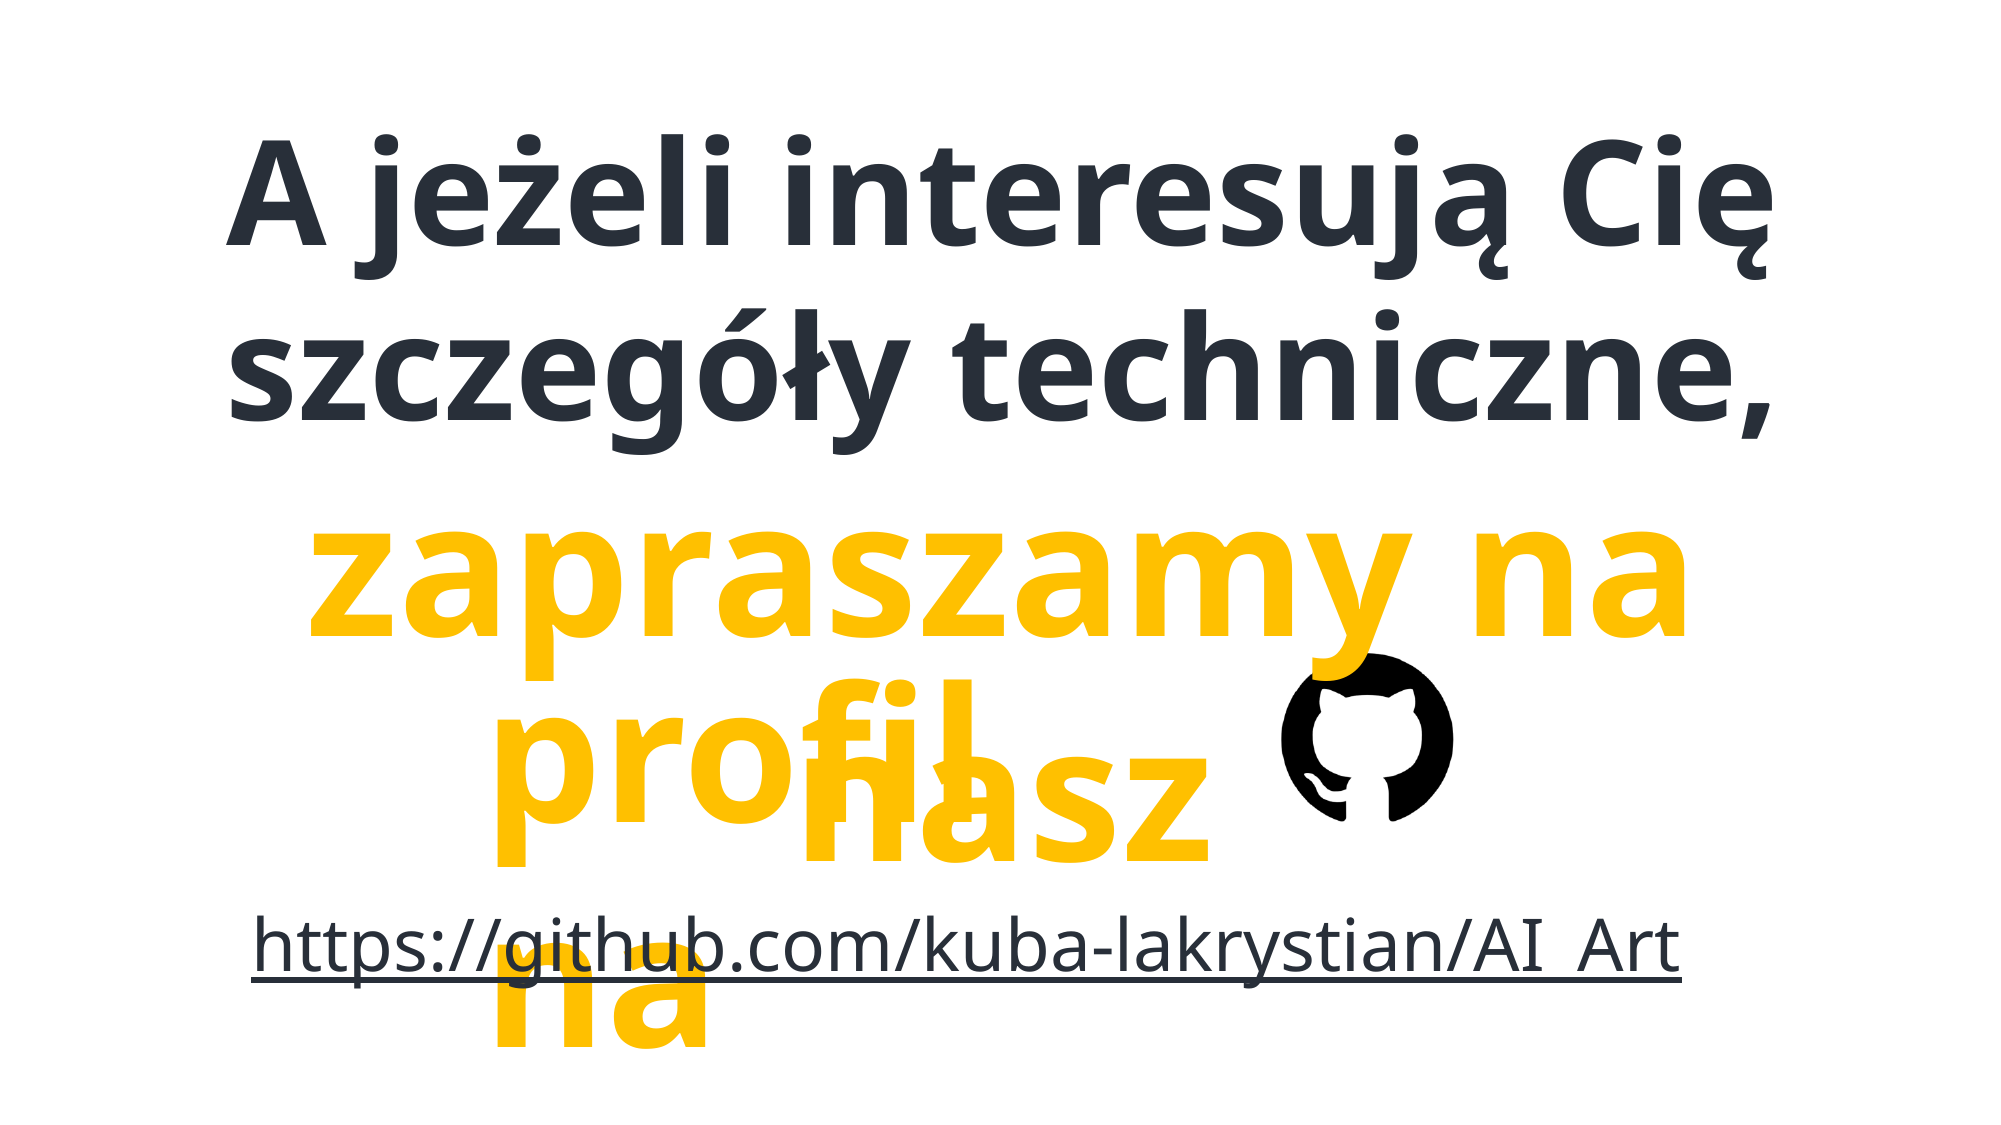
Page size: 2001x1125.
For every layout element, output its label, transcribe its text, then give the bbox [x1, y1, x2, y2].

text_box profil na [468, 1006, 1249, 1093]
picture [1198, 648, 1536, 826]
text_box A jeżeli interesują Cię szczegóły techniczne, zapraszamy na nasz [84, 92, 1922, 907]
text_box profil na [468, 627, 1249, 891]
text_box https://github.com/kuba-lakrystian/AI_Art [236, 891, 1716, 1006]
